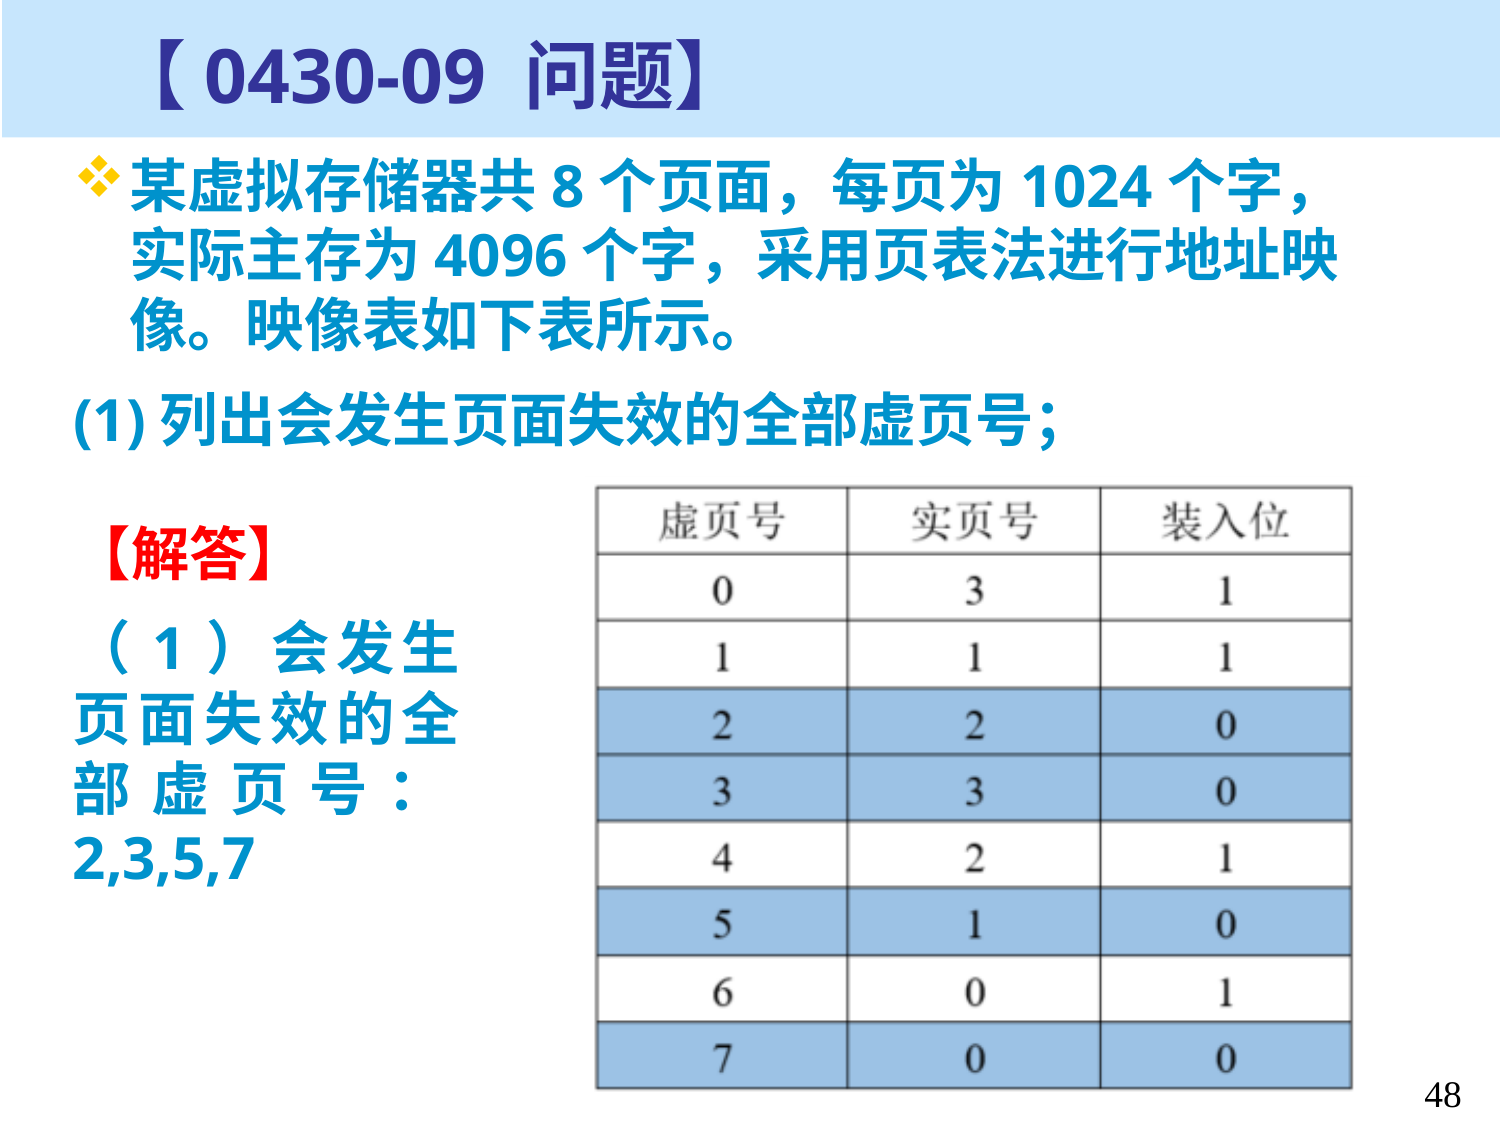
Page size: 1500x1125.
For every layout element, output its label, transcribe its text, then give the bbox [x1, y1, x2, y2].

list 某虚拟存储器共8个页面，每页为1024个字，实际主存为4096个字，采用页表法进行地址映像。映像表如下表所示。 (1)列出会发生页面失效的全部虚页号； [58, 141, 1409, 492]
title 【0430-09 问题】 [96, 23, 1472, 124]
picture [585, 475, 1370, 1100]
text_box 【解答】 （1）会发生页面失效的全部虚页号：2,3,5,7 [58, 509, 475, 899]
